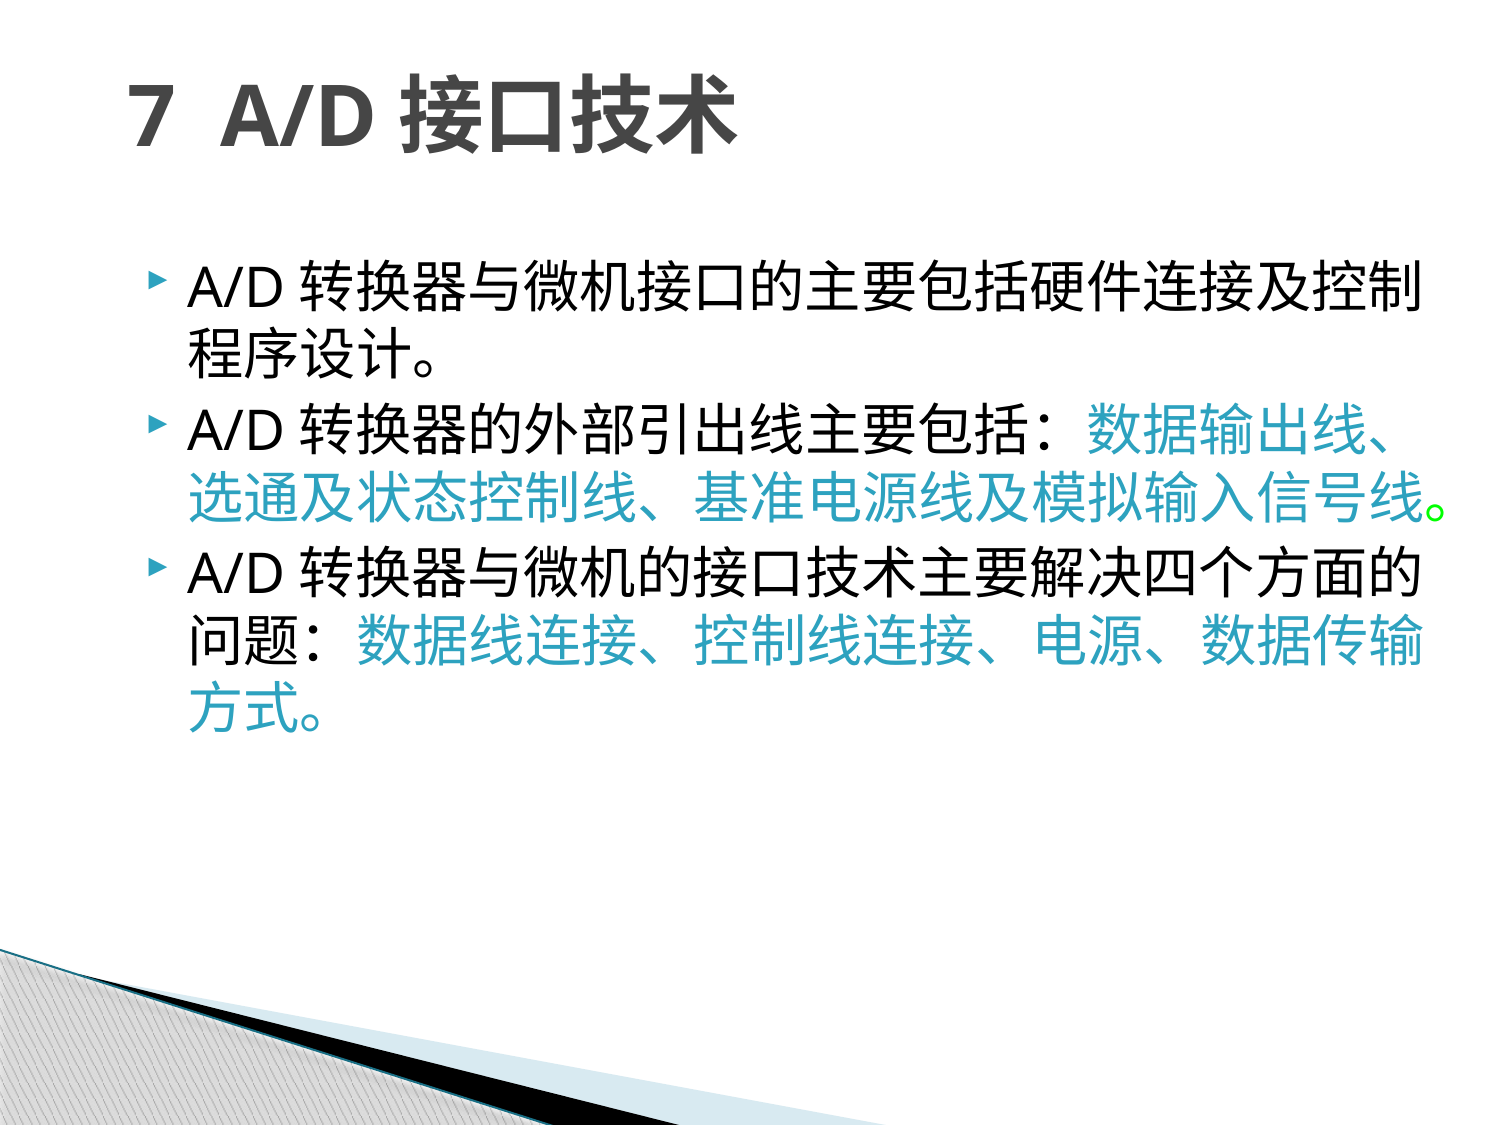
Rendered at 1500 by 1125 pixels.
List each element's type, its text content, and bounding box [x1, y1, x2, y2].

list A/D转换器与微机接口的主要包括硬件连接及控制程序设计。 A/D转换器的外部引出线主要包括：数据输出线、选通及状态控制线、基准电源线及模拟输入信号线。 A/D转换器与微机的接口技术主要解决四个方面的问题：数据线连接、控制线连接、电源、数据传输方式。 [112, 243, 1447, 1000]
title 7 A/D接口技术 [112, 19, 1388, 207]
